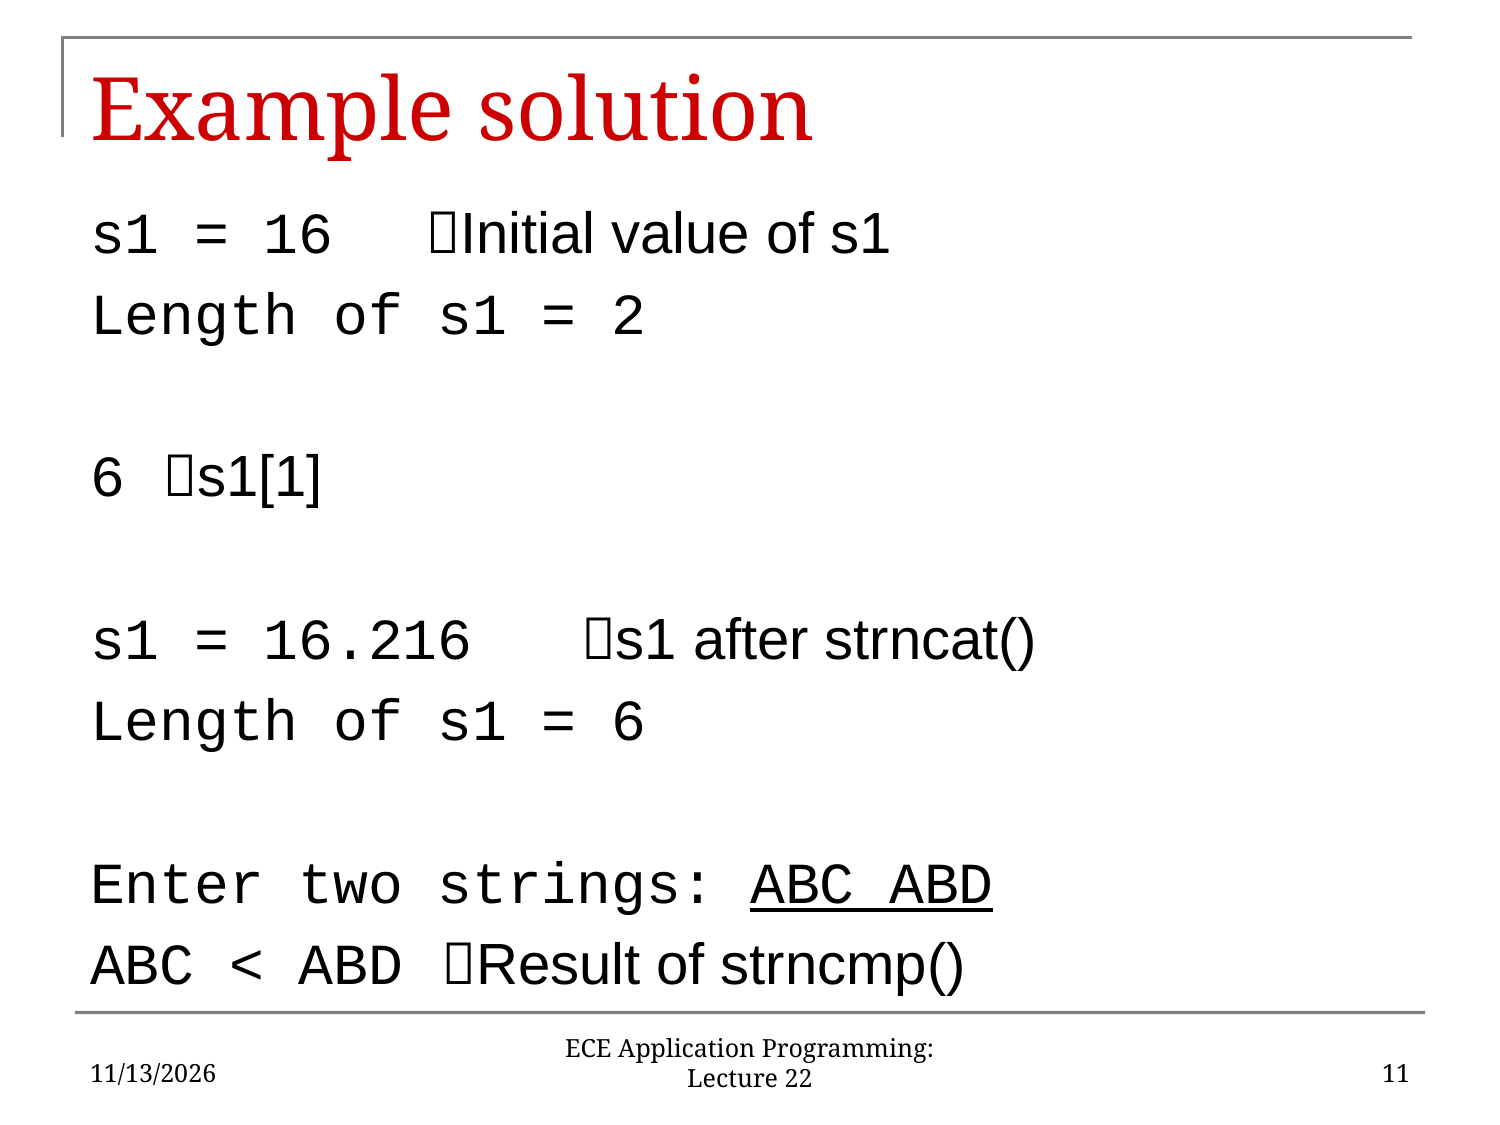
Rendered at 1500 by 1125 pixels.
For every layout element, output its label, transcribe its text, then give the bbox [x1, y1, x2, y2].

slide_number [74, 1023, 426, 1100]
slide_number 11 [1074, 1023, 1426, 1100]
title Example solution [75, 45, 1425, 163]
list s1 = 16 Initial value of s1 Length of s1 = 2 6 s1[1] s1 = 16.216 s1 after strncat() Length of s1 = 6 Enter two strings: ABC ABD ABC < ABD Result of strncmp() [75, 187, 1425, 1006]
footer ECE Application Programming: Lecture 22 [512, 1024, 988, 1101]
